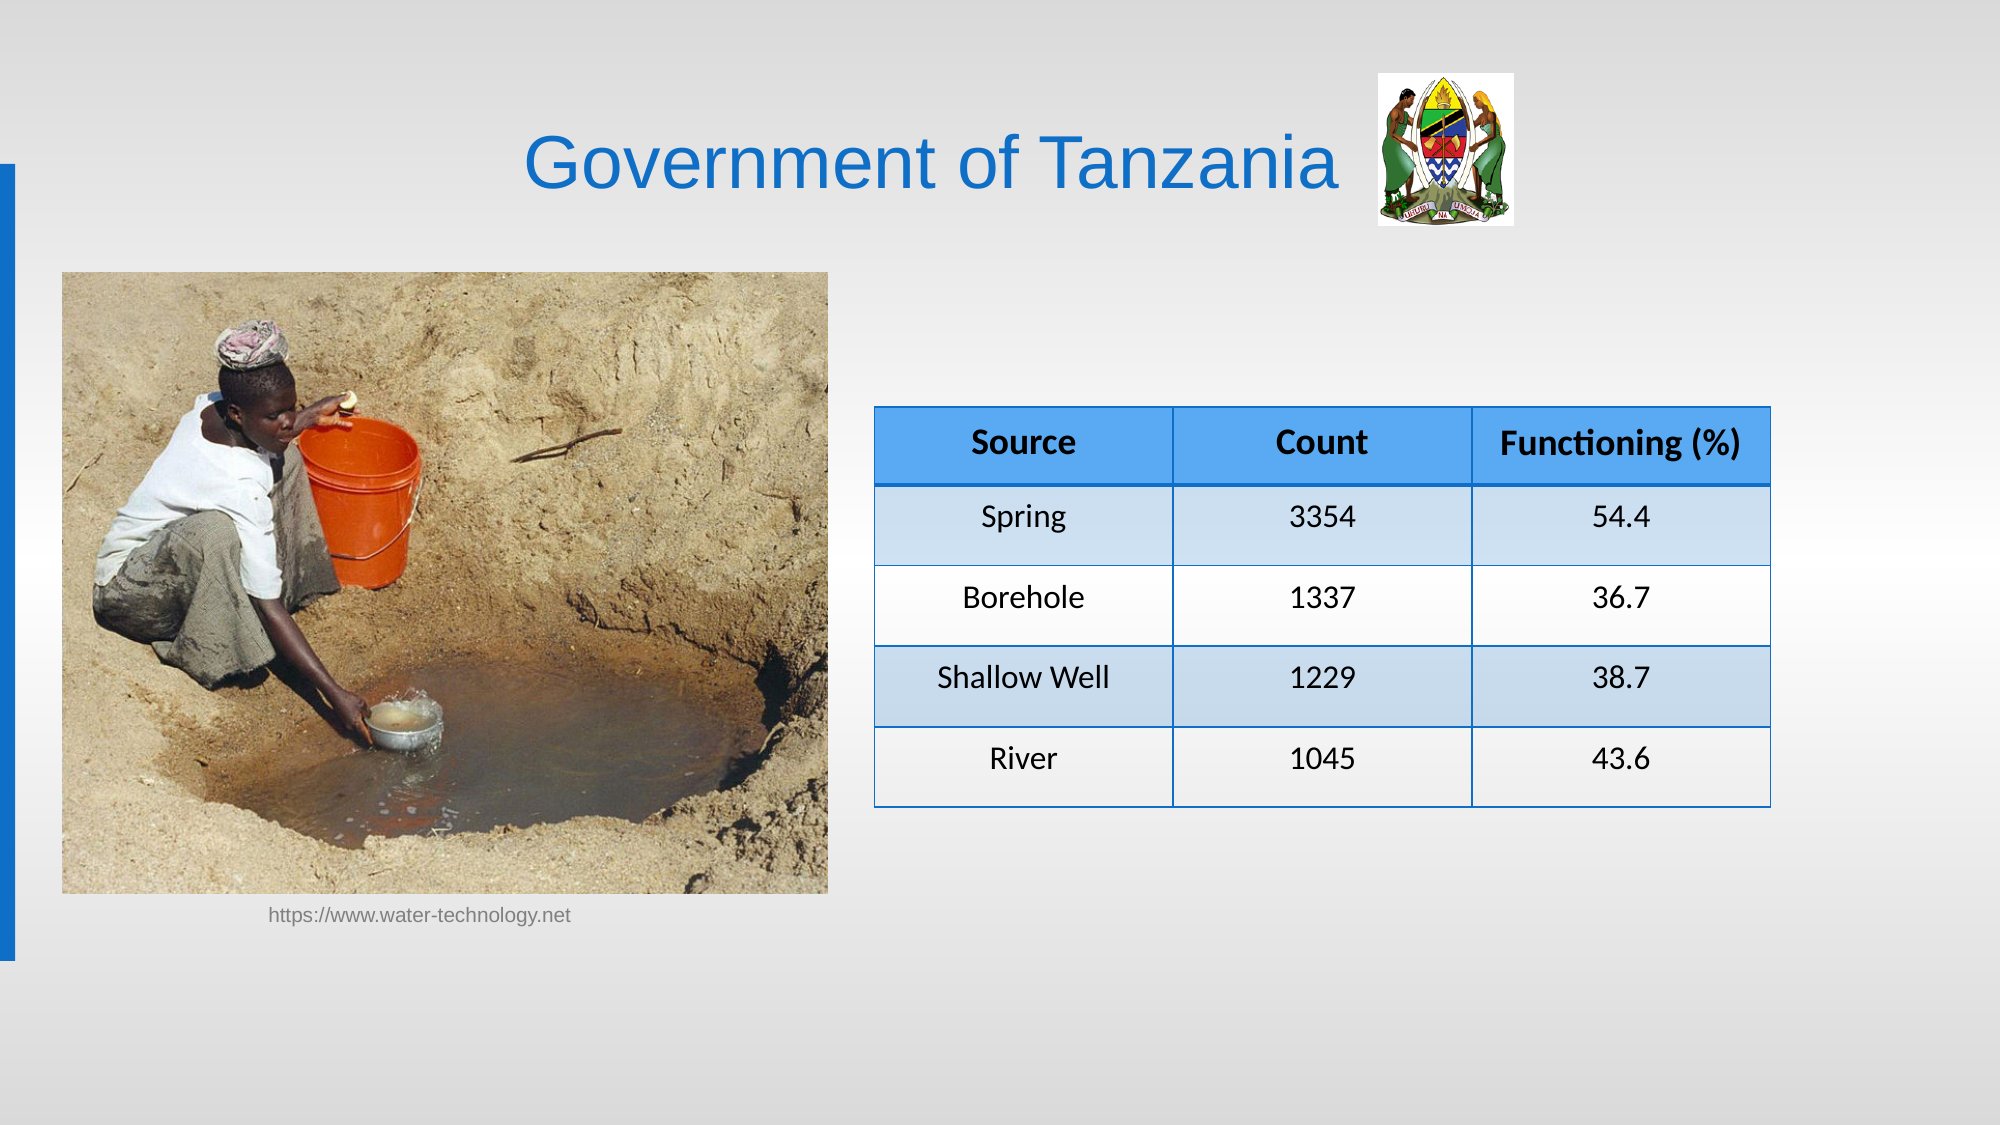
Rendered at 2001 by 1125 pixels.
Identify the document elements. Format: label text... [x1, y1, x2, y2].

table_cell Shallow Well [875, 647, 1172, 726]
table_cell Spring [875, 487, 1172, 565]
table_cell 3354 [1174, 487, 1471, 565]
table_cell Borehole [875, 566, 1172, 645]
table_cell 1229 [1174, 647, 1471, 726]
text_box [0, 163, 16, 962]
picture [62, 272, 828, 894]
table_cell 38.7 [1473, 647, 1770, 726]
table_header Functioning (%) [1473, 408, 1770, 483]
text_box https://www.water-technology.net [253, 893, 1254, 934]
table_header Count [1174, 408, 1471, 483]
table_cell 54.4 [1473, 487, 1770, 565]
table_cell 43.6 [1473, 728, 1770, 806]
table_cell 1045 [1174, 728, 1471, 806]
text_box Government of Tanzania [54, 55, 1809, 273]
table_cell 1337 [1174, 566, 1471, 645]
picture [1378, 73, 1514, 226]
table_header Source [875, 408, 1172, 483]
table_cell River [875, 728, 1172, 806]
table_cell 36.7 [1473, 566, 1770, 645]
